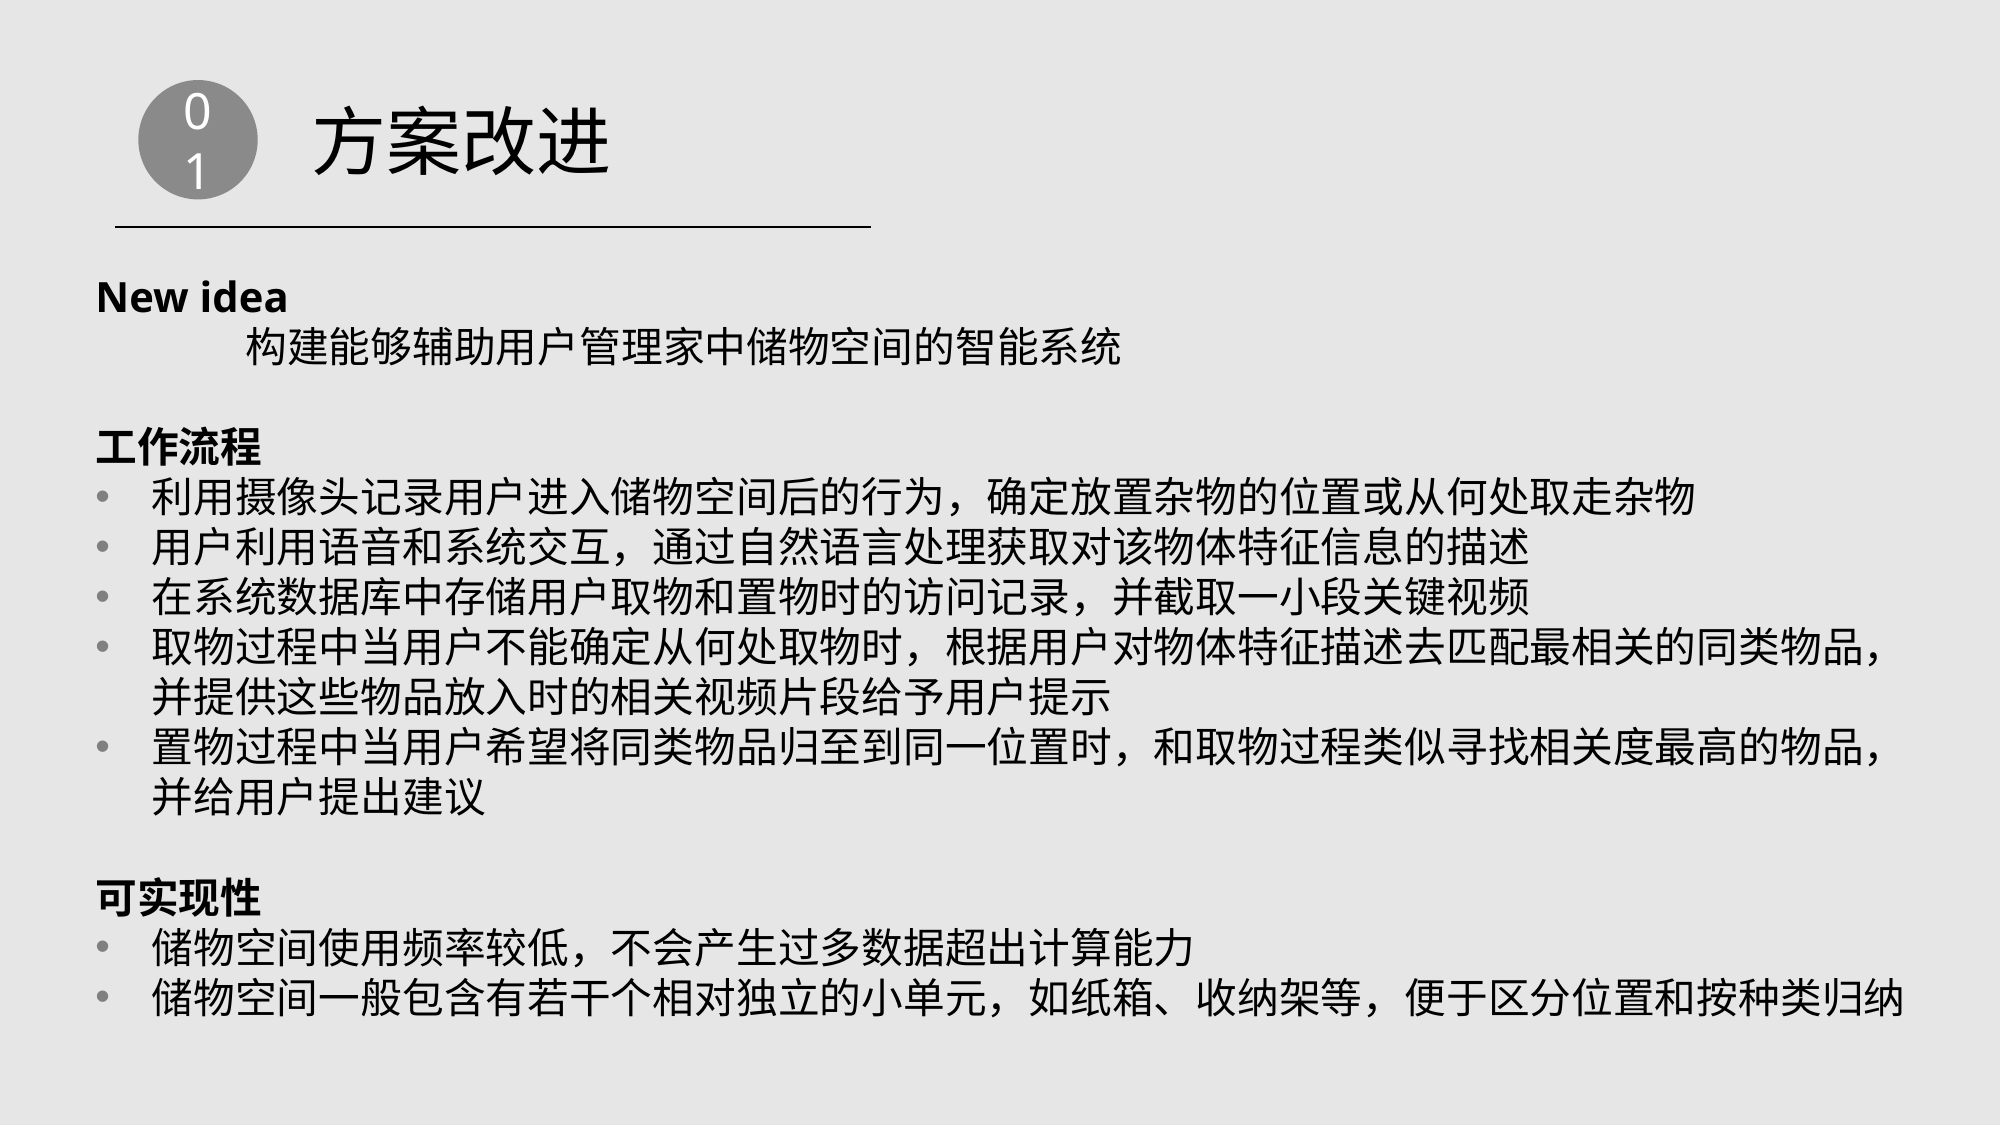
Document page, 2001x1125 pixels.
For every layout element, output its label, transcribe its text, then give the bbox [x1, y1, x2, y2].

text_box 01 [137, 78, 259, 201]
text_box New idea 构建能够辅助用户管理家中储物空间的智能系统 工作流程 利用摄像头记录用户进入储物空间后的行为，确定放置杂物的位置或从何处取走杂物 用户利用语音和系统交互，通过自然语言处理获取对该物体特征信息的描述 在系统数据库中存储用户取物和置物时的访问记录，并截取一小段关键视频 取物过程中当用户不能确定从何处取物时，根据用户对物体特征描述去匹配最相关的同类物品，并提供这些物品放入时的相关视频片段给予用户提示 置物过程中当用户希望将同类物品归至到同一位置时，和取物过程类似寻找相关度最高的物品，并给用户提出建议 可实现性 储物空间使用频率较低，不会产生过多数据超出计算能力 储物空间一般包含有若干个相对独立的小单元，如纸箱、收纳架等，便于区分位置和按种类归纳 [80, 263, 1957, 1079]
text_box 方案改进 [296, 86, 627, 192]
